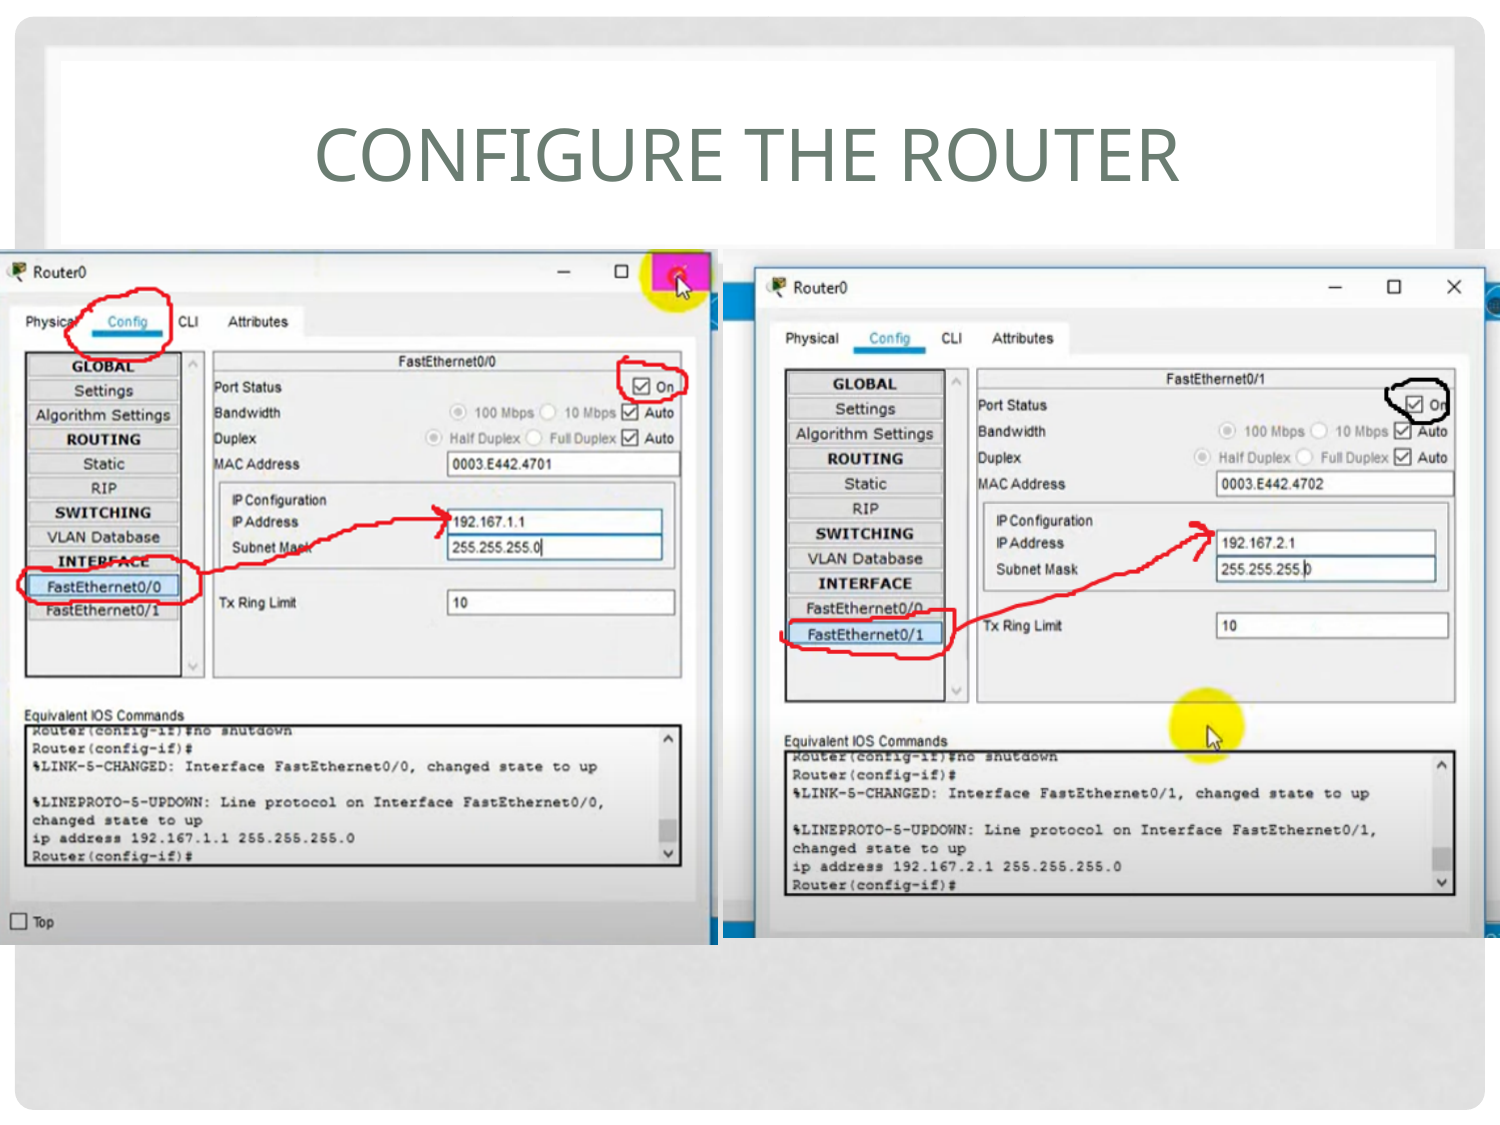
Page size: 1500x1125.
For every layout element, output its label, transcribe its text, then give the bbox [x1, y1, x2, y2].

title Configure the Router [69, 66, 1425, 238]
picture [722, 249, 1500, 938]
picture [0, 249, 719, 945]
